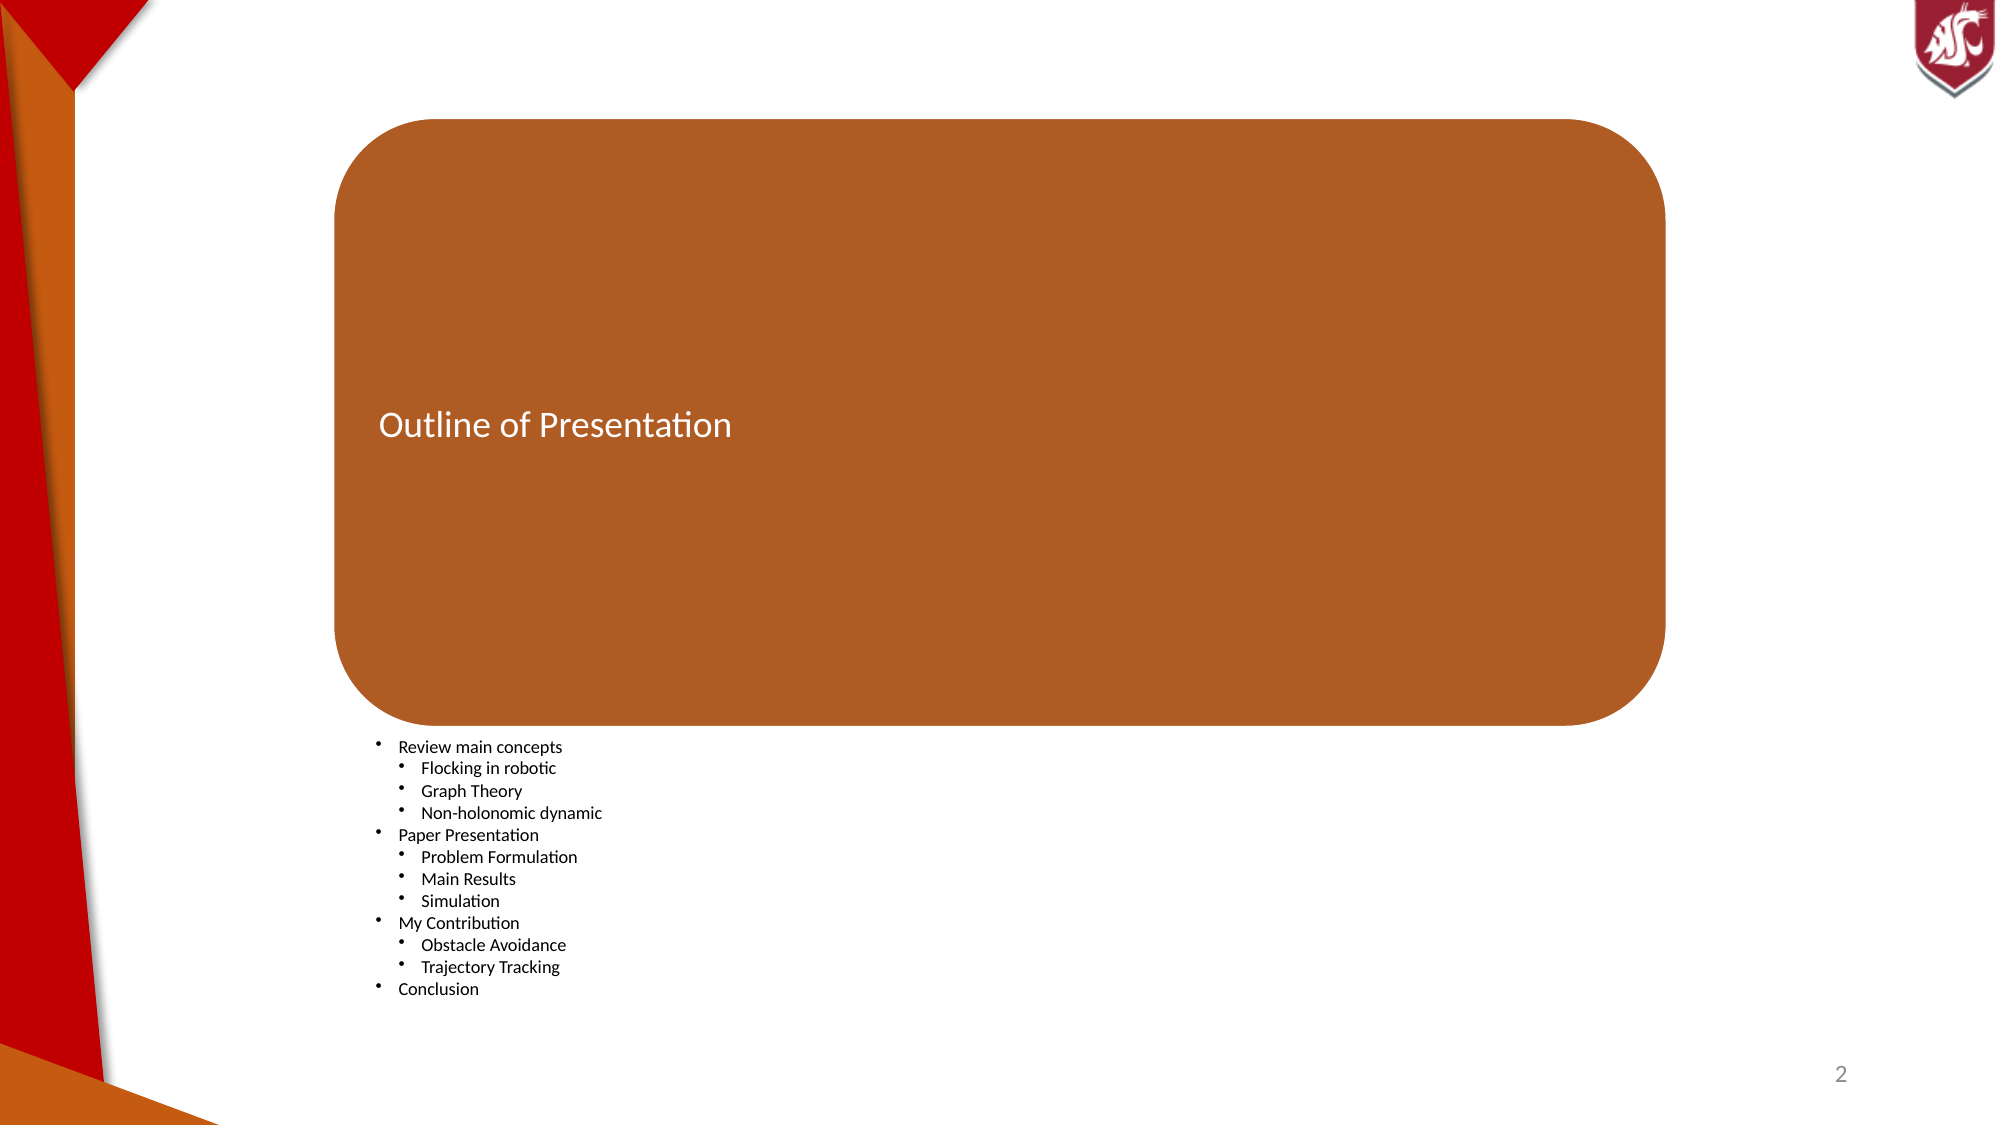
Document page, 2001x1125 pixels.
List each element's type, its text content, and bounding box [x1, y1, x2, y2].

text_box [333, 117, 1667, 1007]
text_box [0, 0, 219, 1125]
picture [1907, 0, 2000, 105]
slide_number 2 [1412, 1042, 1863, 1103]
